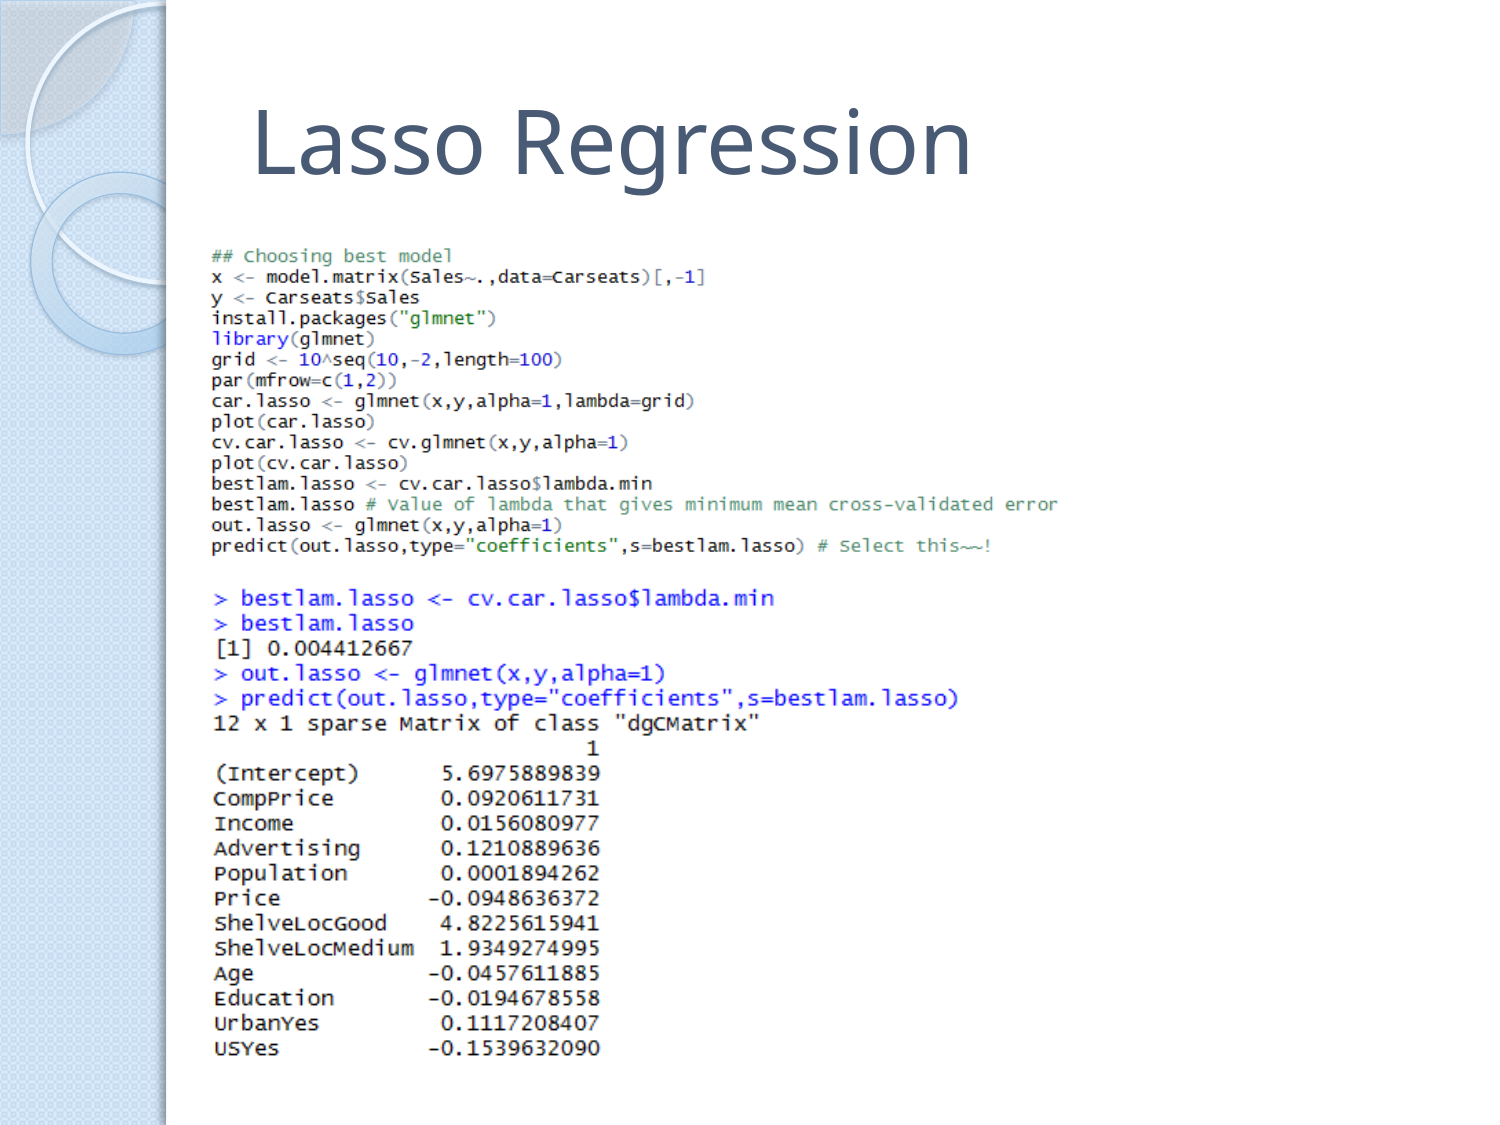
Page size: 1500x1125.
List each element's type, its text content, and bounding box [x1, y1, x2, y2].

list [206, 585, 964, 1059]
title Lasso Regression [235, 45, 1466, 233]
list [206, 243, 1068, 563]
